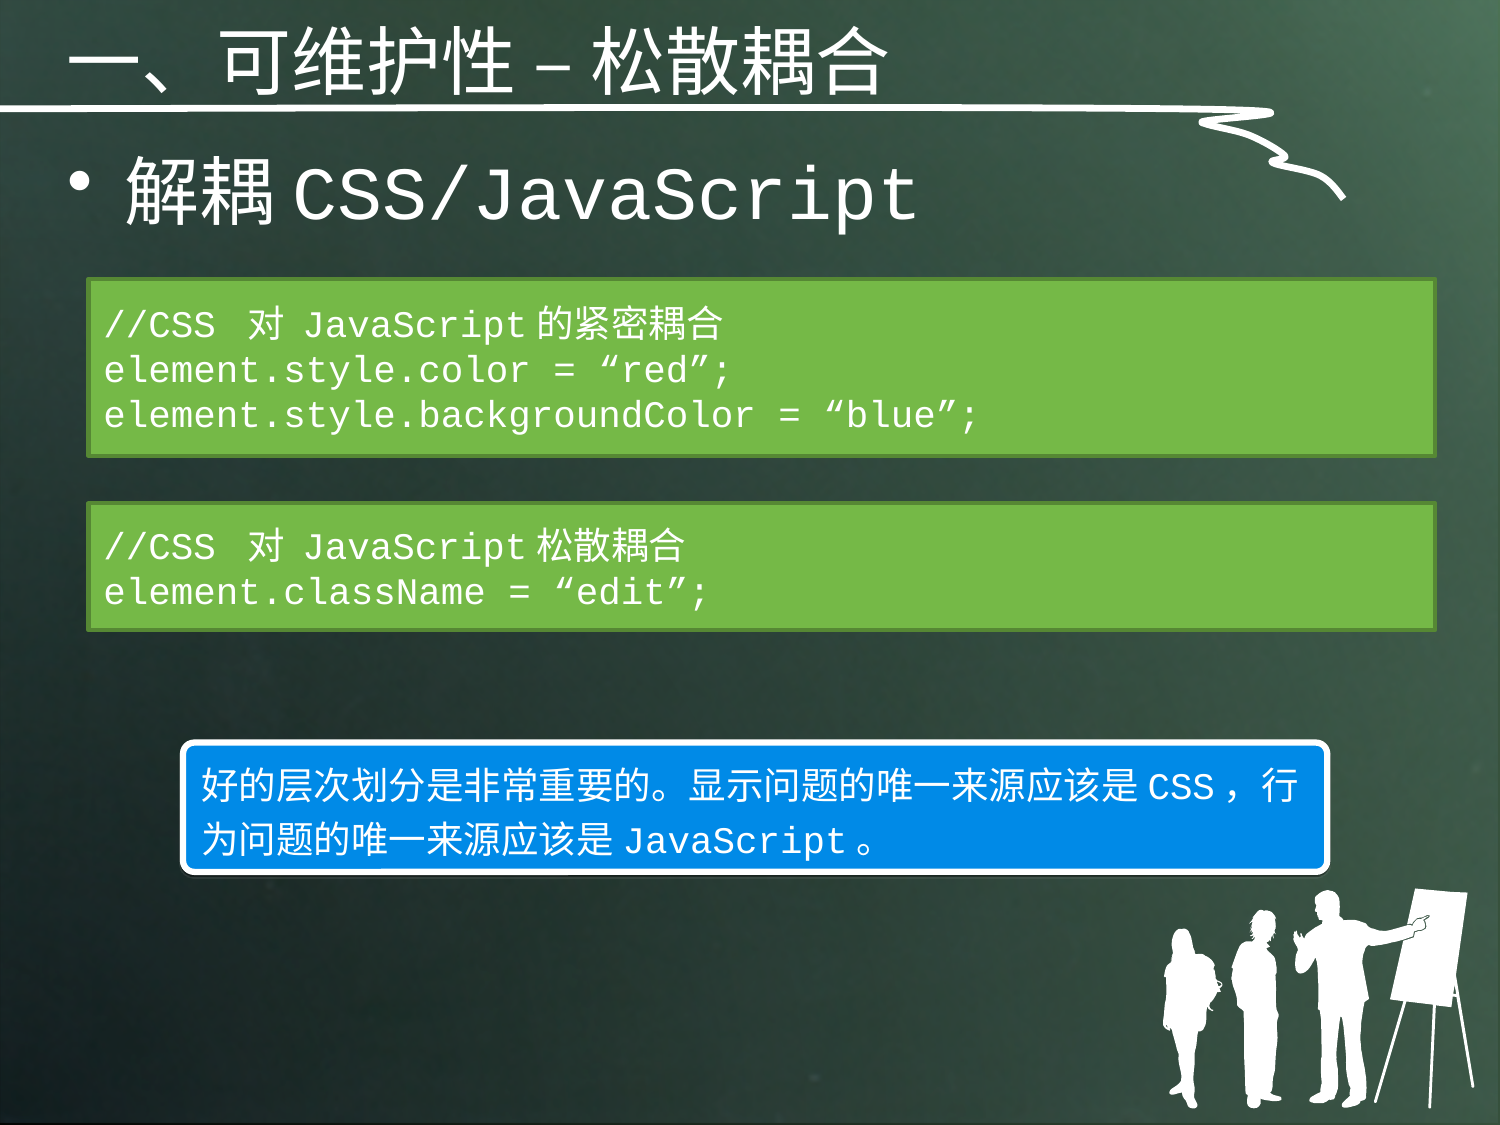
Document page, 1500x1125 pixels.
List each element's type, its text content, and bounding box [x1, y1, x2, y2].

text_box 解耦CSS/JavaScript [53, 137, 1459, 255]
text_box //CSS 对 JavaScript的紧密耦合 element.style.color = “red”; element.style.backgroundColor = “blue”; [86, 277, 1437, 458]
text_box [0, 107, 1271, 137]
text_box 好的层次划分是非常重要的。显示问题的唯一来源应该是CSS，行为问题的唯一来源应该是JavaScript。 [183, 742, 1328, 872]
title 一、可维护性 – 松散耦合 [51, 23, 1365, 96]
text_box //CSS 对 JavaScript松散耦合 element.className = “edit”; [86, 501, 1437, 632]
picture [0, 0, 1500, 1125]
